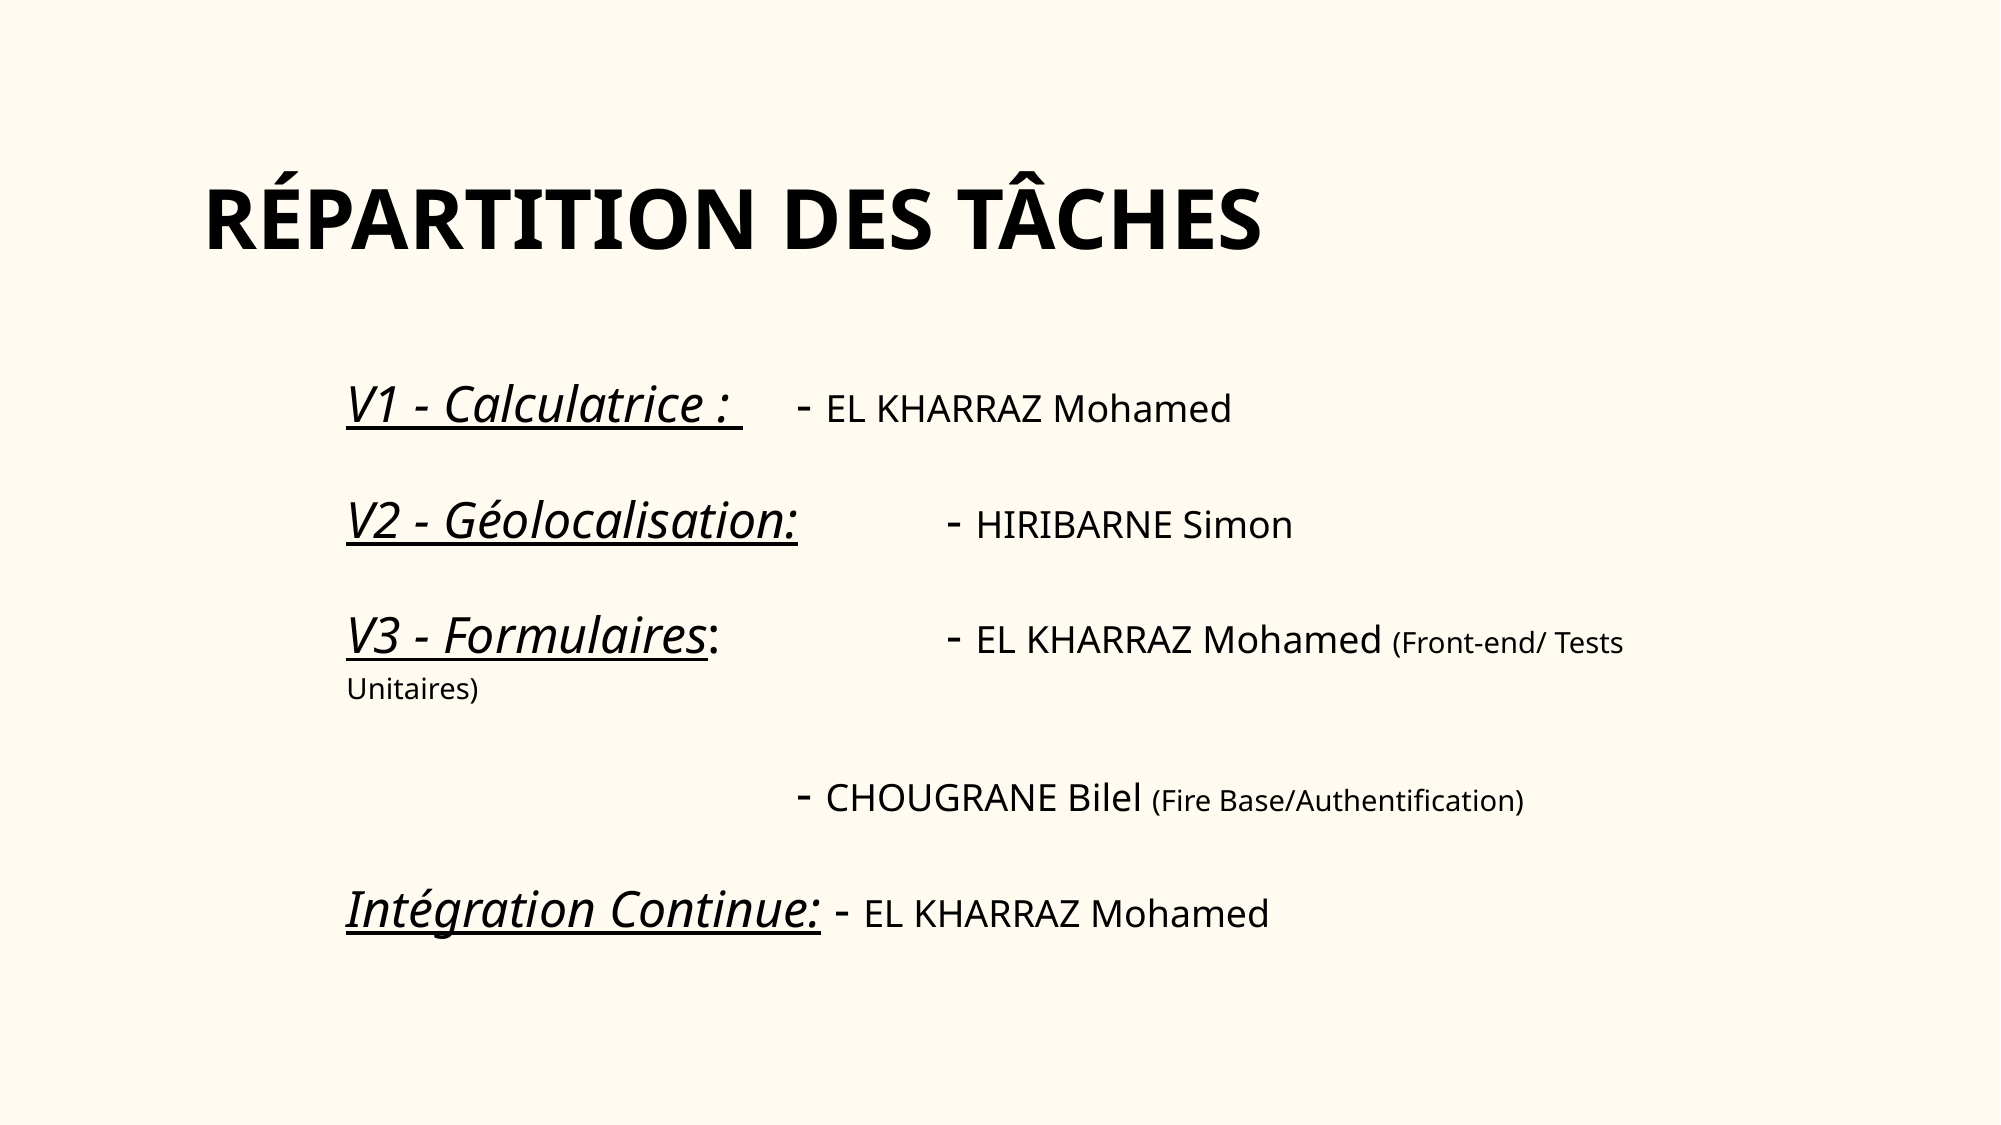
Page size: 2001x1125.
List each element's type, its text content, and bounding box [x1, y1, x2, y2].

title RÉPARTITION DES TÂCHES [187, 101, 1813, 344]
list V1 - Calculatrice : - EL KHARRAZ Mohamed V2 - Géolocalisation: - HIRIBARNE Simon V3 - Formulaires: - EL KHARRAZ Mohamed (Front-end/ Tests Unitaires) - CHOUGRANE Bilel (Fire Base/Authentification) Intégration Continue: - EL KHARRAZ Mohamed [331, 352, 1669, 974]
